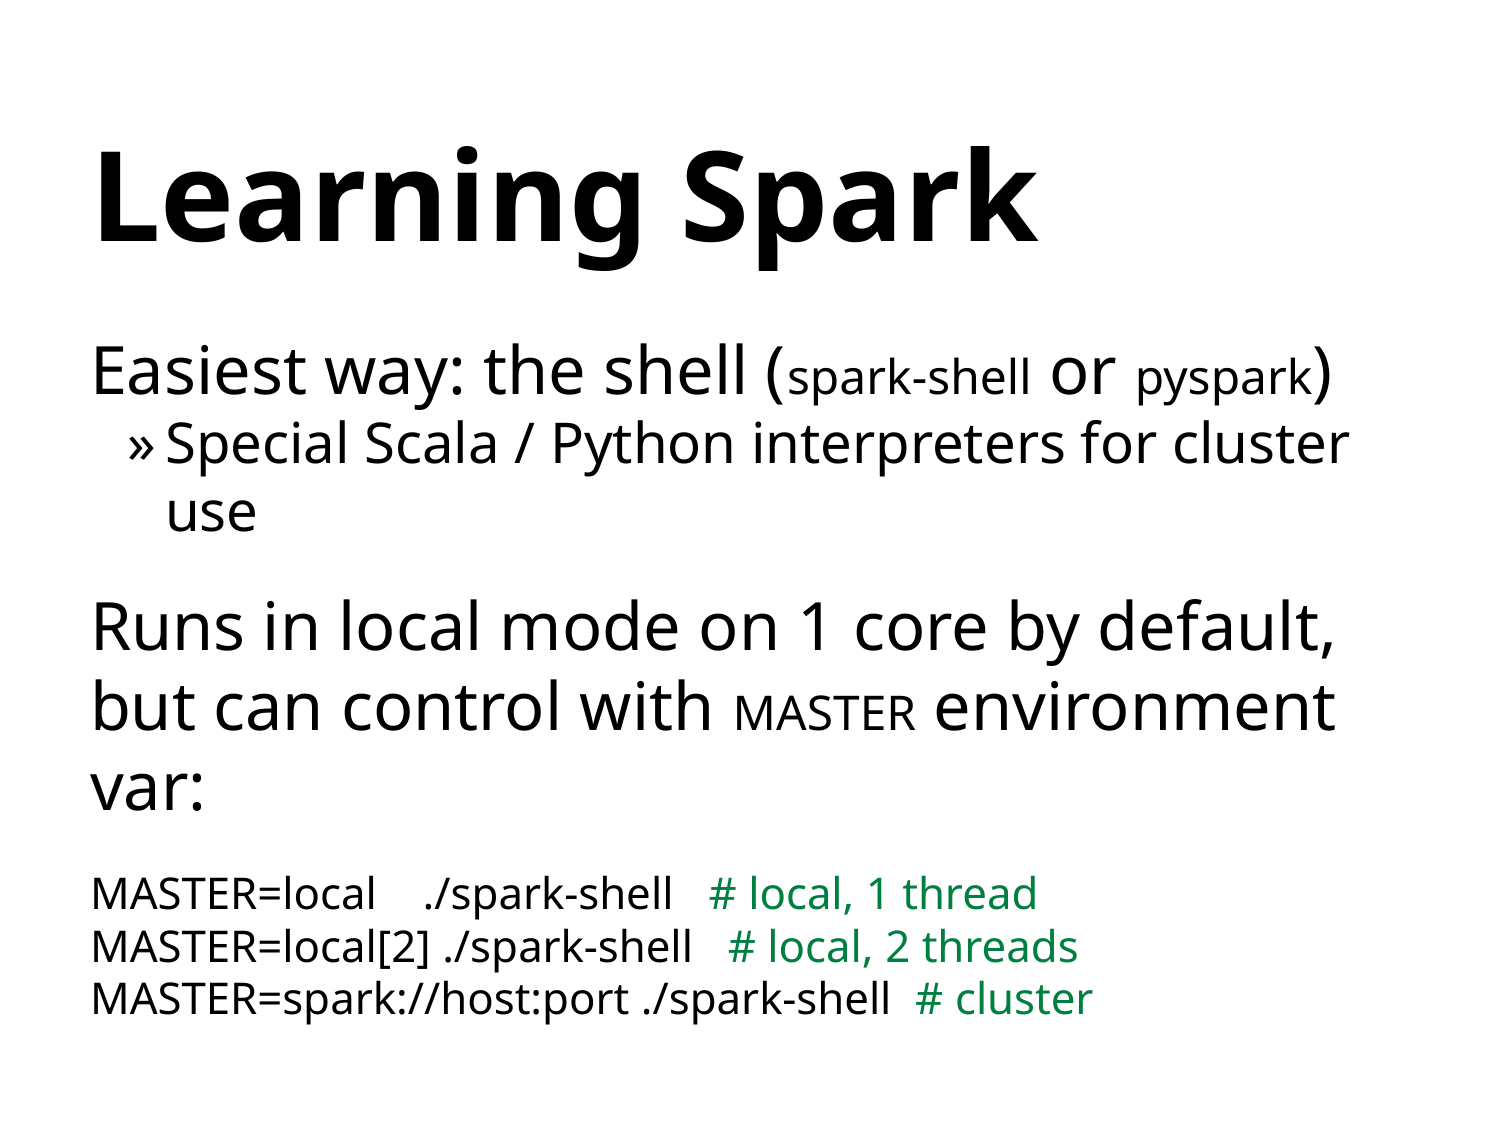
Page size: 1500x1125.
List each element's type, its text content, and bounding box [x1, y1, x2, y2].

title Learning Spark [74, 97, 1426, 286]
list Easiest way: the shell (spark-shell or pyspark) Special Scala / Python interpreters for cluster use Runs in local mode on 1 core by default, but can control with MASTER environment var: MASTER=local ./spark-shell # local, 1 thread MASTER=local[2] ./spark-shell # local, 2 threads MASTER=spark://host:port ./spark-shell # cluster [74, 319, 1438, 1013]
